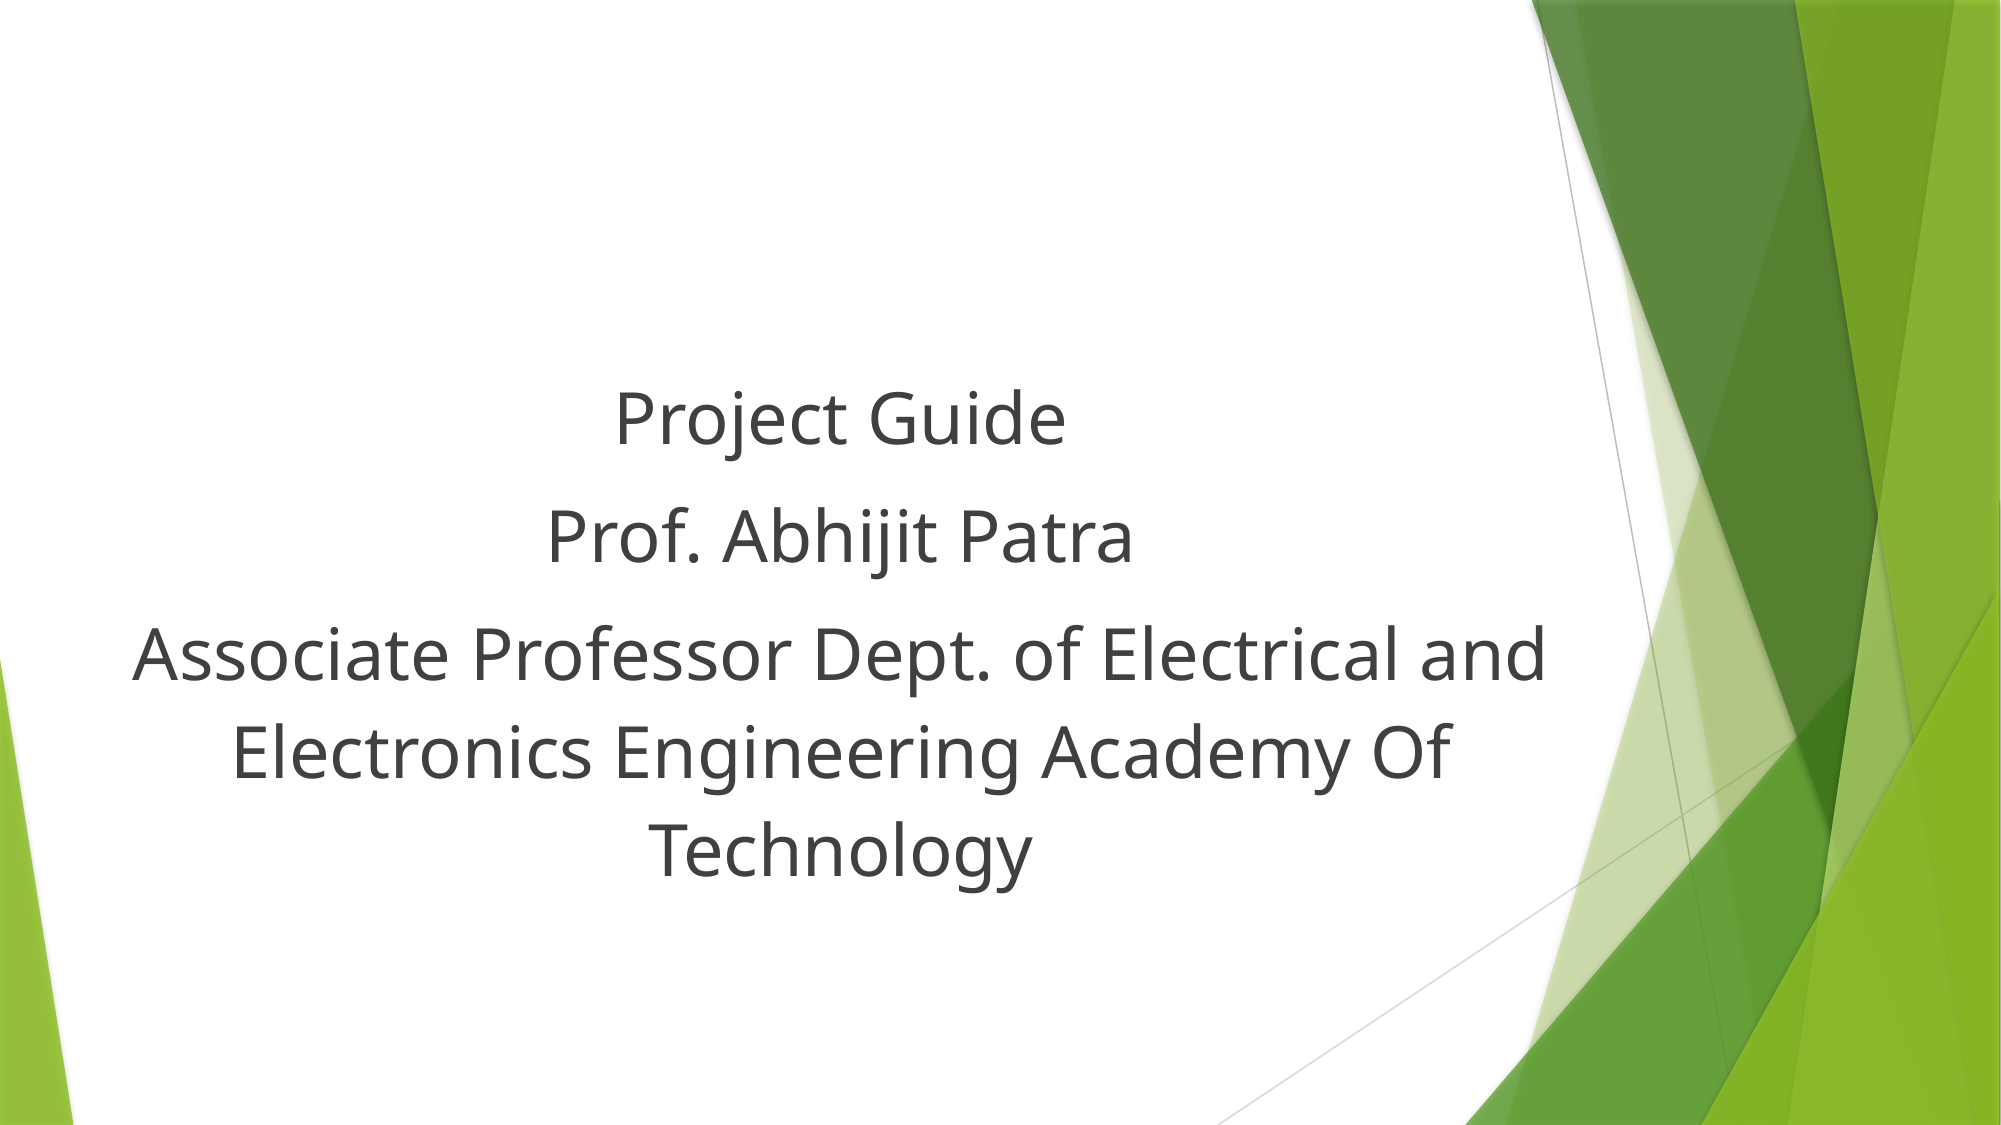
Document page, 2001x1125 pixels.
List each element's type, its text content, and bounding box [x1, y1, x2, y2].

list Project Guide Prof. Abhijit Patra Associate Professor Dept. of Electrical and Electronics Engineering Academy Of Technology [111, 360, 1571, 907]
